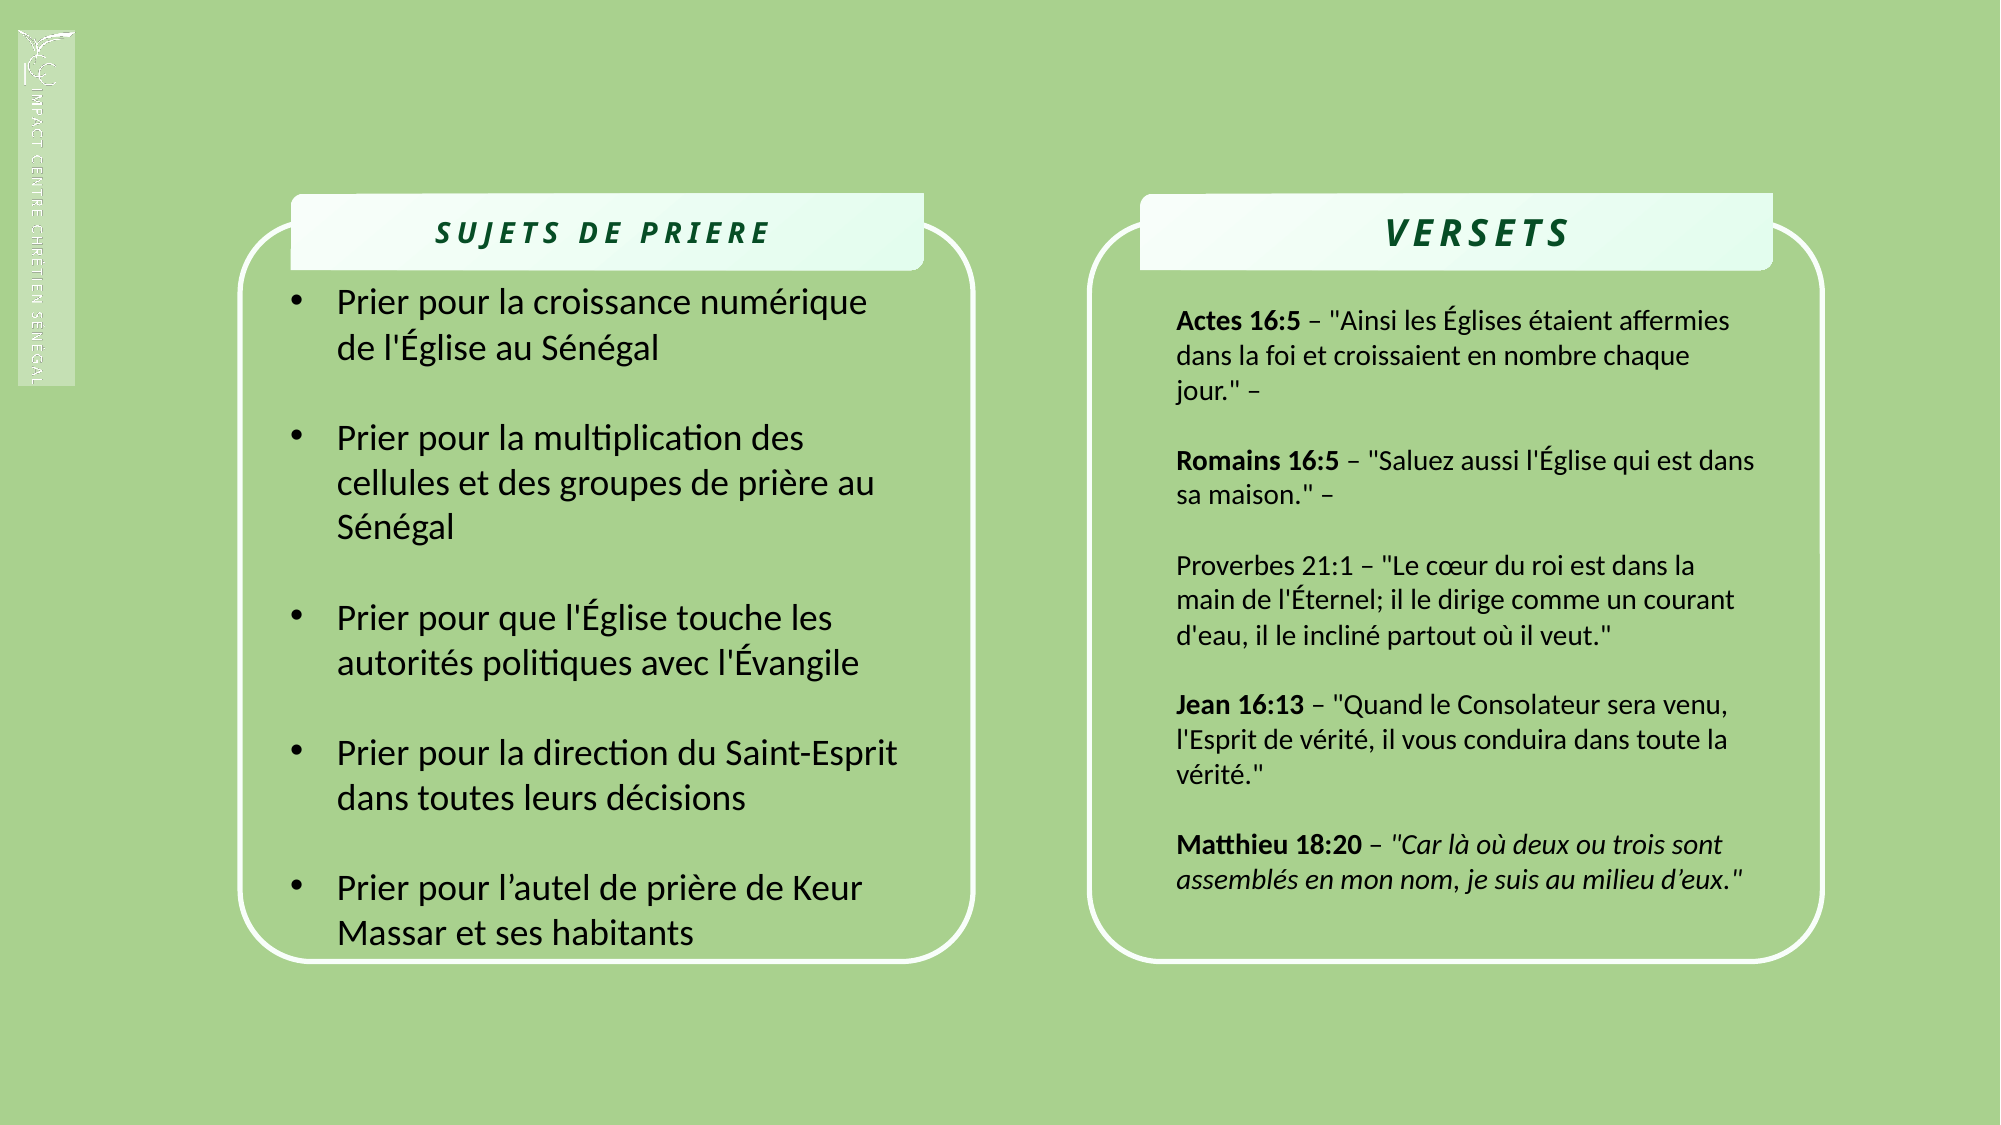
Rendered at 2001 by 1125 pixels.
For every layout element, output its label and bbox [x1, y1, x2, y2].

text_box [1089, 193, 1823, 962]
text_box [240, 193, 974, 962]
picture [18, 30, 76, 387]
